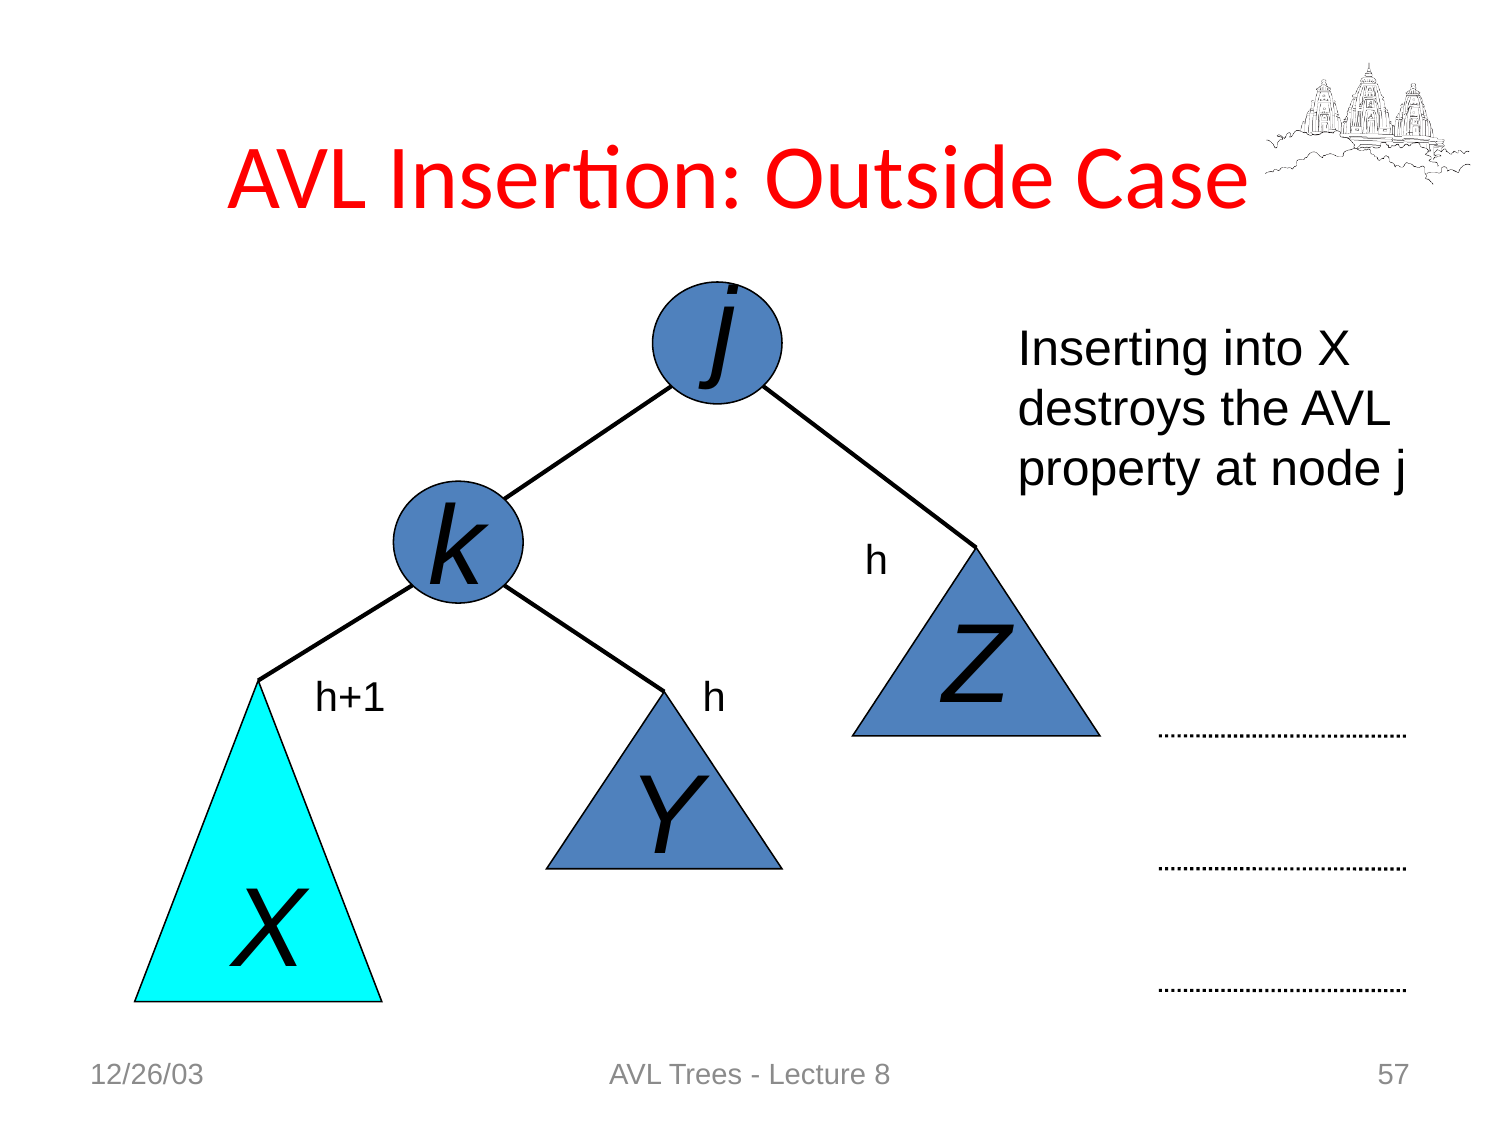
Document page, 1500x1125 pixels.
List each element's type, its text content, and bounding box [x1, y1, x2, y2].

text_box [953, 553, 999, 582]
text_box [852, 595, 1100, 736]
text_box j [697, 246, 777, 397]
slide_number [75, 1042, 425, 1103]
text_box [777, 319, 783, 367]
text_box [494, 491, 524, 593]
text_box k [414, 464, 494, 615]
text_box X [216, 846, 297, 997]
picture [1265, 62, 1471, 185]
text_box [393, 497, 414, 585]
text_box [546, 768, 613, 869]
footer AVL Trees - Lecture 8 [512, 1042, 988, 1103]
text_box AVL Insertion: Outside Case [109, 106, 1391, 238]
slide_number 57 [1074, 1042, 1425, 1103]
text_box h [850, 556, 904, 590]
text_box [652, 285, 748, 404]
text_box Inserting into X destroys the AVL property at node j [1002, 308, 1422, 503]
text_box Y [613, 733, 693, 884]
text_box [258, 585, 413, 681]
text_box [503, 385, 672, 500]
text_box h [687, 662, 741, 728]
text_box [636, 695, 692, 733]
text_box [134, 686, 382, 1002]
text_box h+1 [299, 688, 401, 728]
text_box Z [927, 582, 1008, 733]
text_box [763, 385, 977, 548]
text_box [693, 734, 782, 869]
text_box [503, 585, 665, 692]
